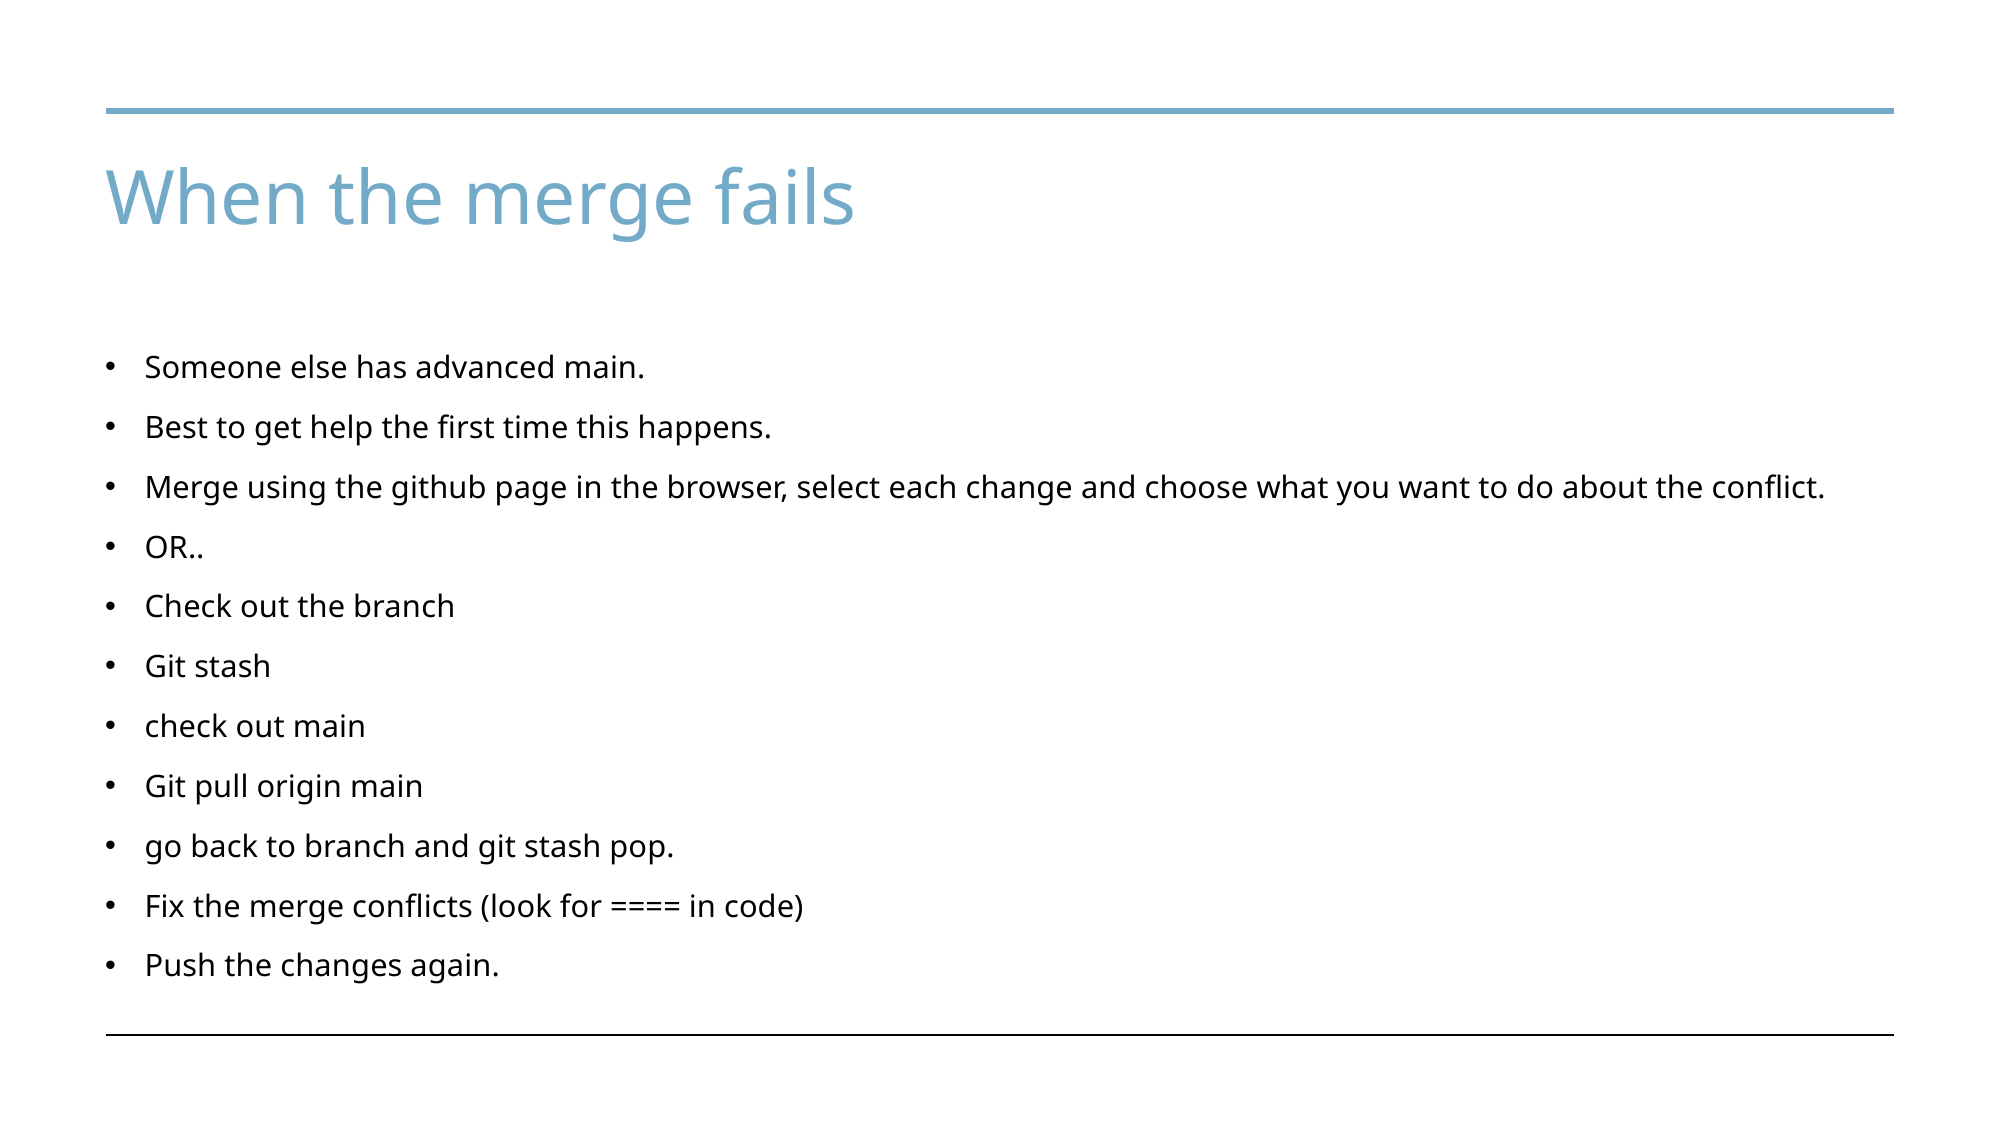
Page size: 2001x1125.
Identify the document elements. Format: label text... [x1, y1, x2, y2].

title When the merge fails [90, 156, 1894, 332]
list Someone else has advanced main. Best to get help the first time this happens. Merge using the github page in the browser, select each change and choose what you want to do about the conflict. OR.. Check out the branch Git stash check out main Git pull origin main go back to branch and git stash pop. Fix the merge conflicts (look for ==== in code) Push the changes again. [90, 332, 1894, 994]
